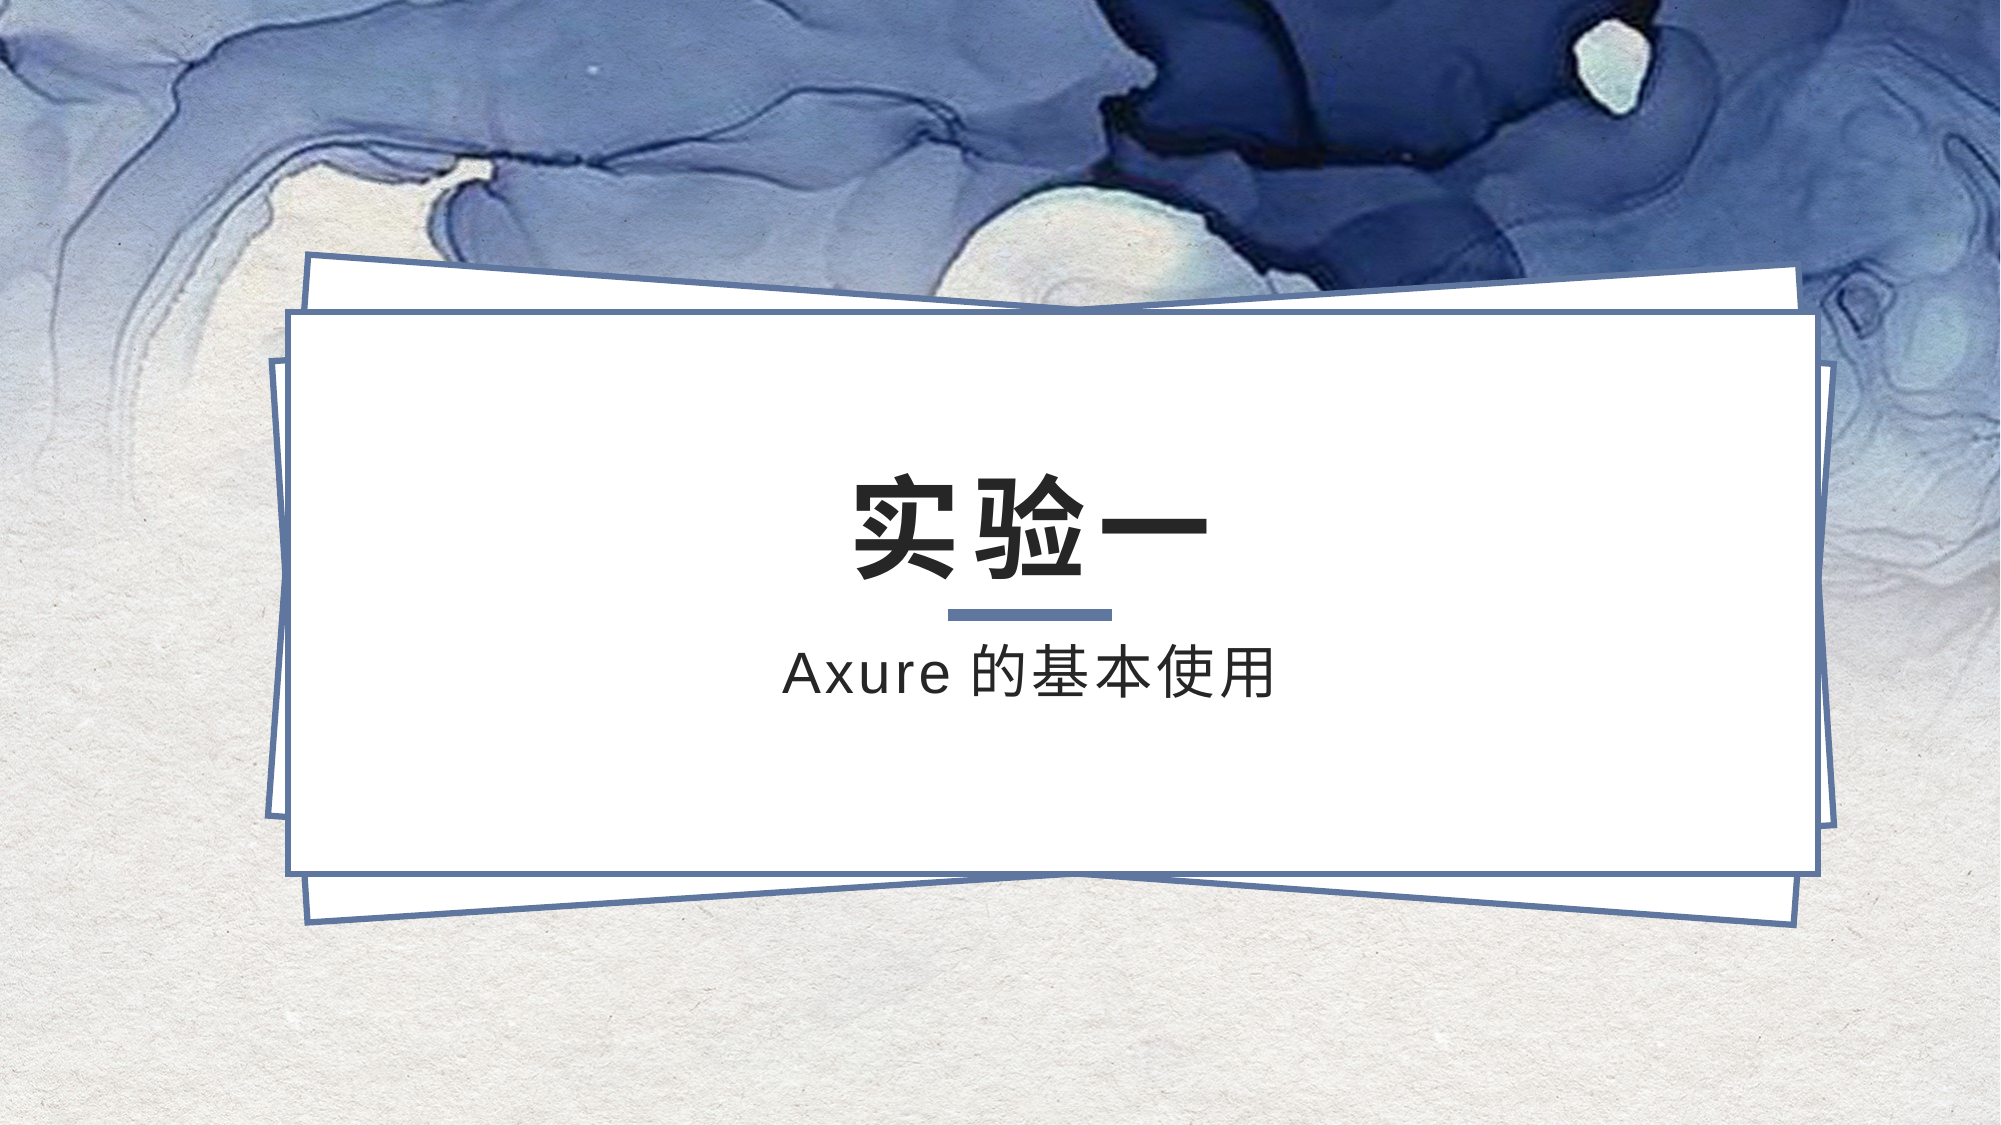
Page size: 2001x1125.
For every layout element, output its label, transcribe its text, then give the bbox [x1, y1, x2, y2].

subtitle Axure的基本使用 [398, 634, 1662, 767]
picture [0, 0, 2001, 1125]
title 实验一 [398, 399, 1662, 593]
